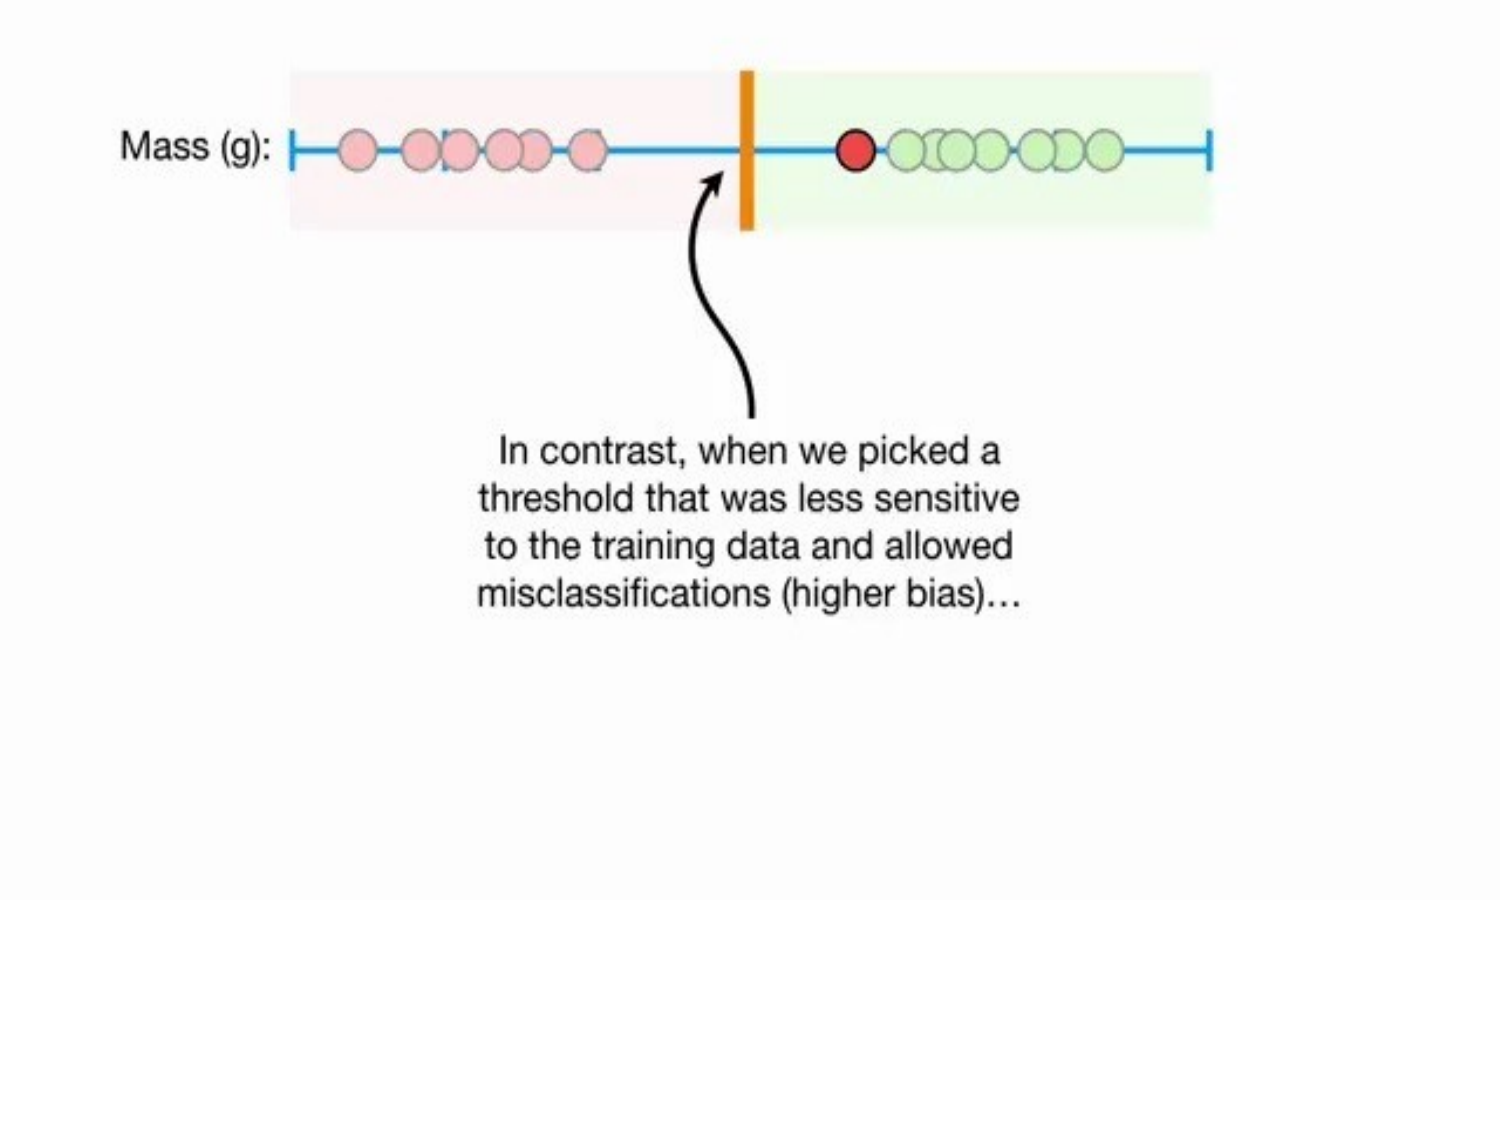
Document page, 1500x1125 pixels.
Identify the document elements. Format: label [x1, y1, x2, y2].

picture [0, 0, 1500, 901]
